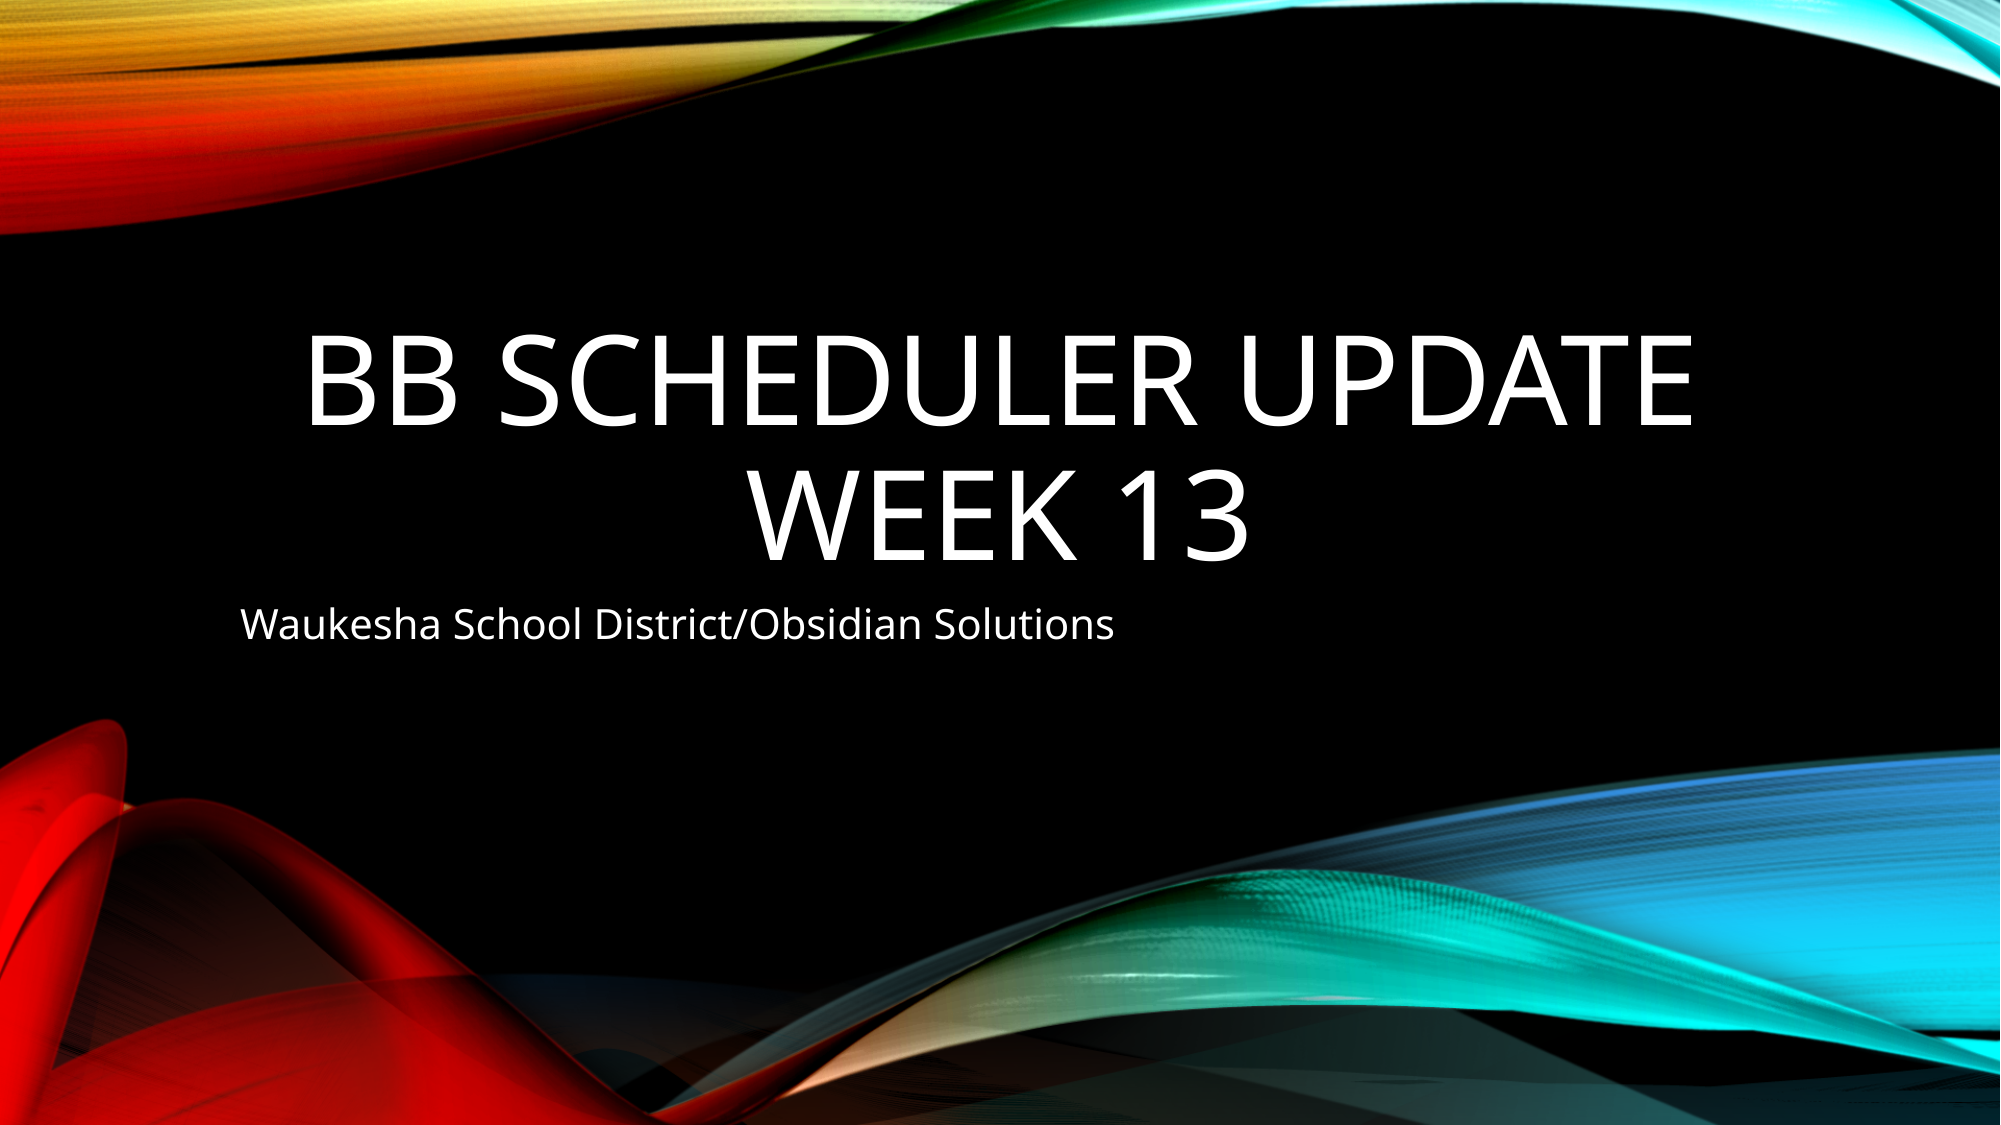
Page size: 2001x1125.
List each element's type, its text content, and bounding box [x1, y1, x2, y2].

picture [0, 0, 2000, 237]
picture [0, 717, 2000, 1125]
title BB Scheduler Update Week 13 [225, 295, 1775, 595]
subtitle Waukesha School District/Obsidian Solutions [225, 595, 1775, 709]
